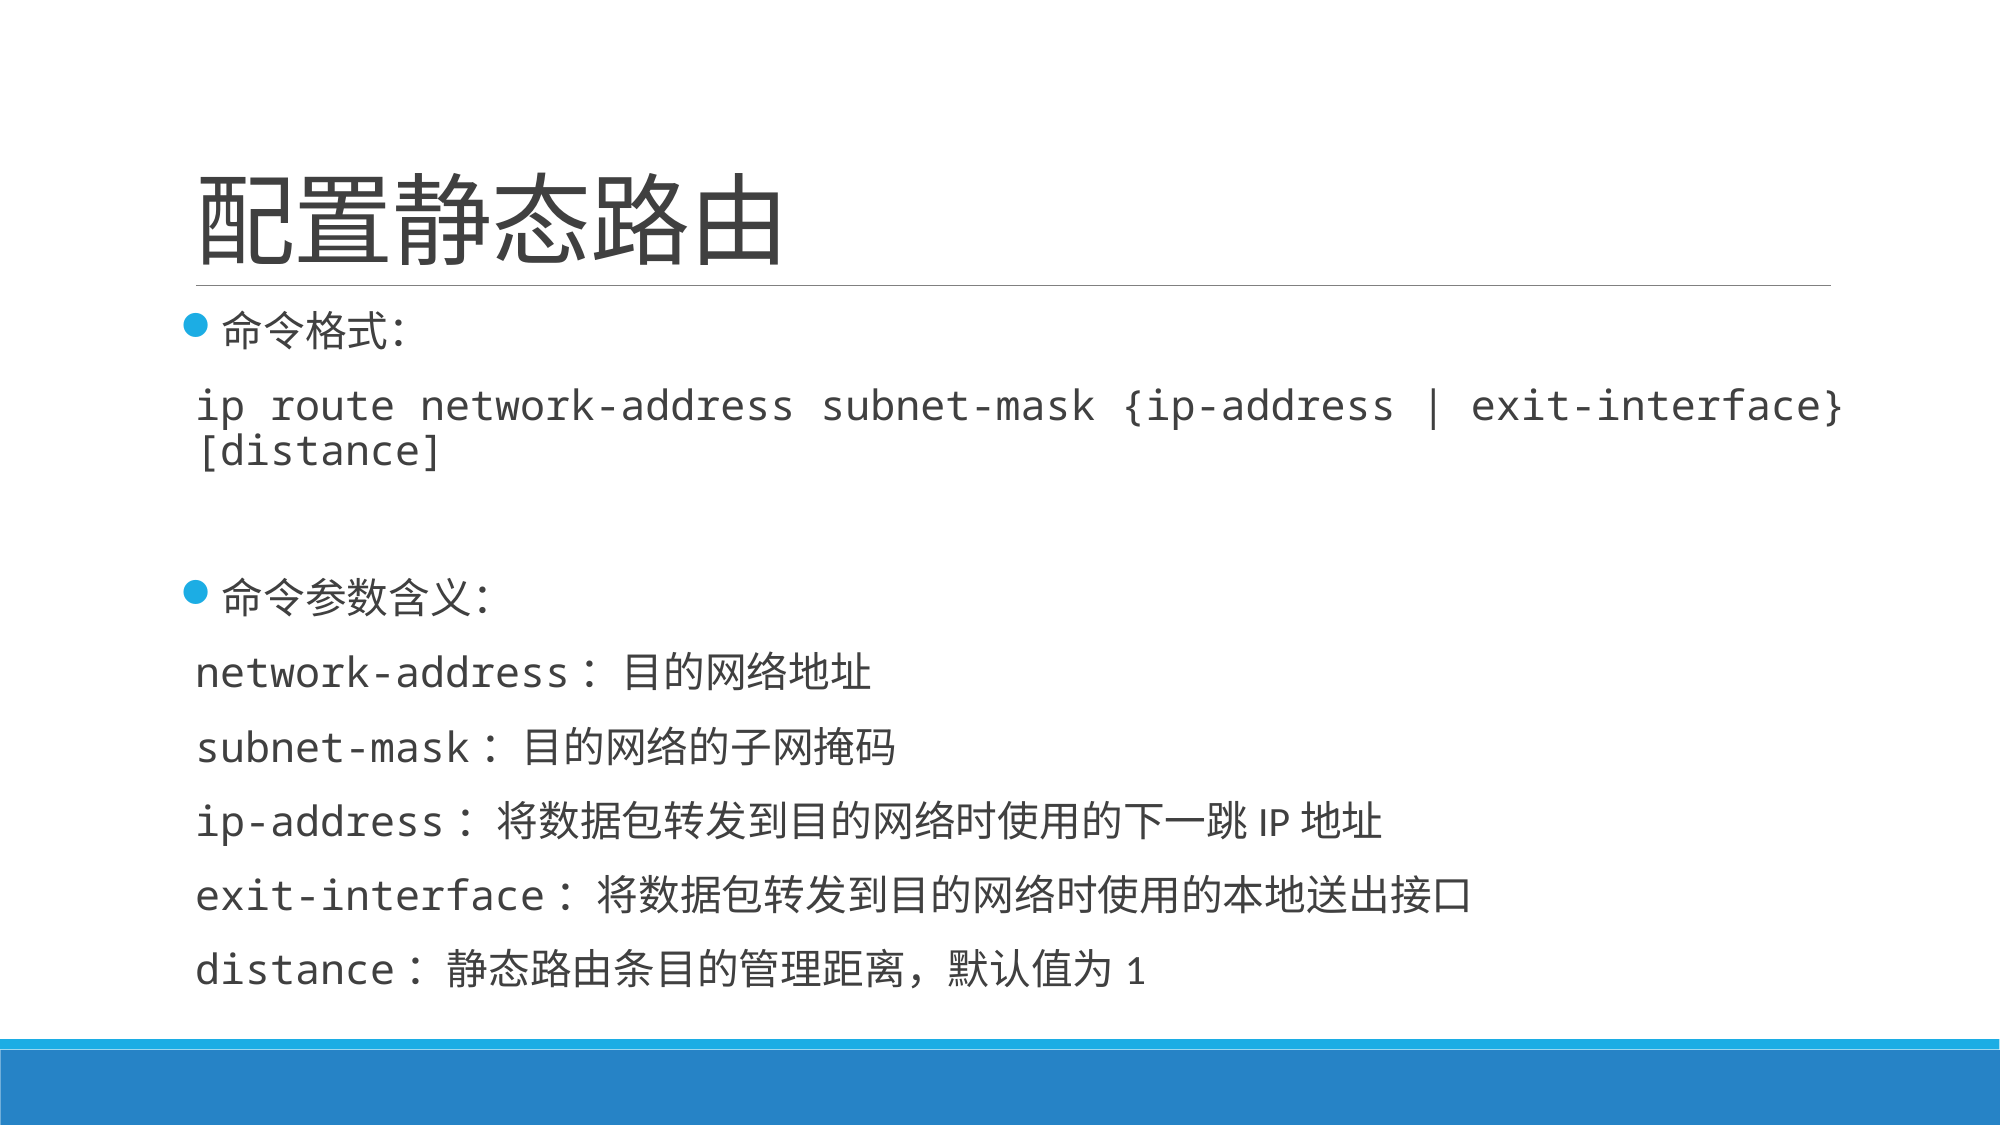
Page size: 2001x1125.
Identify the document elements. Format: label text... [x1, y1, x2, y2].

title 配置静态路由 [180, 47, 1830, 285]
list 命令格式： ip route network-address subnet-mask {ip-address | exit-interface} [distance] 命令参数含义： network-address：目的网络地址 subnet-mask：目的网络的子网掩码 ip-address：将数据包转发到目的网络时使用的下一跳IP地址 exit-interface：将数据包转发到目的网络时使用的本地送出接口 distance：静态路由条目的管理距离，默认值为1 [180, 302, 2000, 963]
